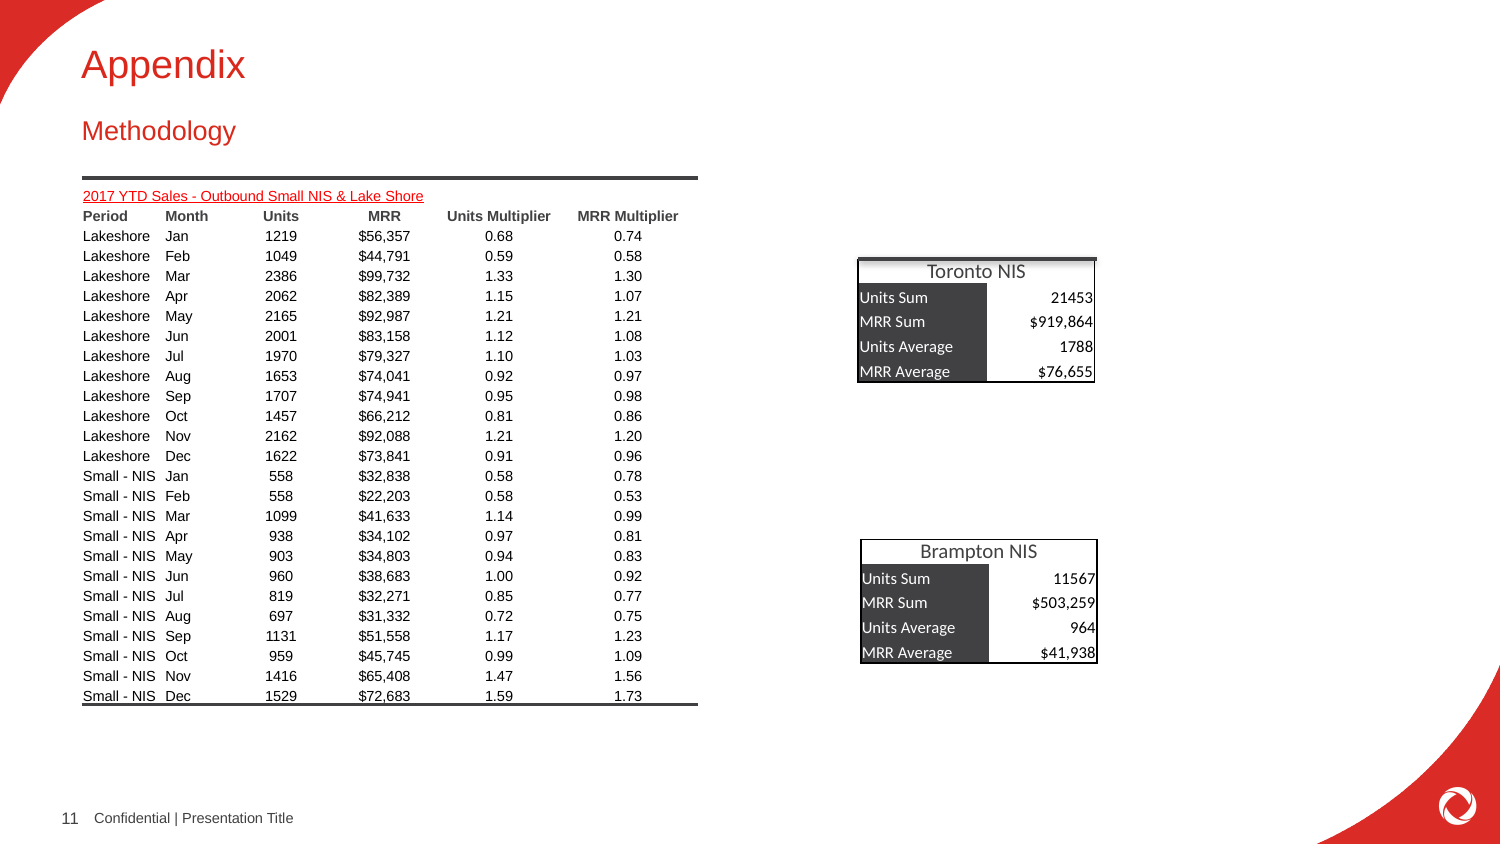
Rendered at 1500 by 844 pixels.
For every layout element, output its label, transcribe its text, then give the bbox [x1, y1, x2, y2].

table_cell 0.58 [558, 244, 698, 264]
table_cell 1.12 [440, 324, 558, 344]
table_cell Lakeshore [82, 264, 164, 284]
table_cell $72,683 [329, 685, 440, 703]
table_cell $919,864 [987, 308, 1094, 332]
table_cell 558 [233, 464, 329, 484]
table_cell 964 [989, 613, 1096, 637]
table_cell 1.00 [440, 564, 558, 584]
table_cell Small - NIS [82, 544, 164, 564]
table_cell 819 [233, 584, 329, 604]
table_cell Lakeshore [82, 224, 164, 244]
table_cell Jun [164, 564, 233, 584]
table_cell 1.30 [558, 264, 698, 284]
table_cell 1.21 [558, 304, 698, 324]
table_cell 0.78 [558, 464, 698, 484]
table_cell 11567 [989, 564, 1096, 588]
table_cell Month [164, 204, 233, 224]
table_cell Units Average [859, 332, 987, 357]
table_cell Small - NIS [82, 625, 164, 645]
table_cell 1622 [233, 444, 329, 464]
table_cell Feb [164, 484, 233, 504]
table_cell 2001 [233, 324, 329, 344]
table_cell $79,327 [329, 344, 440, 364]
table_cell 1.15 [440, 284, 558, 304]
table_cell Nov [164, 665, 233, 685]
table_cell $41,633 [329, 504, 440, 524]
table_cell 938 [233, 524, 329, 544]
table_cell Small - NIS [82, 645, 164, 665]
table_cell 1788 [987, 332, 1094, 357]
table_cell $65,408 [329, 665, 440, 685]
table_cell $92,088 [329, 424, 440, 444]
table_cell 1970 [233, 344, 329, 364]
table_cell 0.99 [558, 504, 698, 524]
table_cell $92,987 [329, 304, 440, 324]
table_cell Lakeshore [82, 344, 164, 364]
table_cell Aug [164, 604, 233, 625]
table_cell 0.95 [440, 384, 558, 404]
table_cell 0.94 [440, 544, 558, 564]
table_cell 0.75 [558, 604, 698, 625]
table_cell May [164, 304, 233, 324]
table_cell $82,389 [329, 284, 440, 304]
picture [0, 0, 114, 108]
table_cell Jan [164, 224, 233, 244]
table_cell 1416 [233, 665, 329, 685]
table_cell 1049 [233, 244, 329, 264]
table_cell Lakeshore [82, 244, 164, 264]
table_cell Sep [164, 384, 233, 404]
table_cell 0.85 [440, 584, 558, 604]
table_cell $51,558 [329, 625, 440, 645]
table_cell Feb [164, 244, 233, 264]
table_header [558, 180, 698, 204]
table_cell 0.81 [558, 524, 698, 544]
table_cell 959 [233, 645, 329, 665]
table_cell 1.07 [558, 284, 698, 304]
table_cell $66,212 [329, 404, 440, 424]
table_cell 0.86 [558, 404, 698, 424]
table_cell Jun [164, 324, 233, 344]
table_cell 0.77 [558, 584, 698, 604]
table_cell $32,838 [329, 464, 440, 484]
table_cell Units Sum [862, 564, 989, 588]
table_cell Sep [164, 625, 233, 645]
table_cell 0.53 [558, 484, 698, 504]
table_cell 2165 [233, 304, 329, 324]
table_cell Small - NIS [82, 504, 164, 524]
table_cell 0.97 [440, 524, 558, 544]
table_cell 558 [233, 484, 329, 504]
table_cell Small - NIS [82, 665, 164, 685]
table_cell Small - NIS [82, 464, 164, 484]
table_cell $74,041 [329, 364, 440, 384]
table_cell $41,938 [989, 637, 1096, 662]
table_cell 1.10 [440, 344, 558, 364]
table_cell Apr [164, 524, 233, 544]
table_cell 0.81 [440, 404, 558, 424]
table_cell 1529 [233, 685, 329, 703]
table_cell Mar [164, 264, 233, 284]
table_cell $73,841 [329, 444, 440, 464]
table_cell $45,745 [329, 645, 440, 665]
table_cell $44,791 [329, 244, 440, 264]
table_cell Mar [164, 504, 233, 524]
table_cell $76,655 [987, 357, 1094, 381]
table_cell MRR Average [862, 637, 989, 662]
table_cell 1099 [233, 504, 329, 524]
table_cell $22,203 [329, 484, 440, 504]
table_cell Units Average [862, 613, 989, 637]
table_cell 1457 [233, 404, 329, 424]
table_cell Lakeshore [82, 424, 164, 444]
table_cell MRR Sum [859, 308, 987, 332]
table_cell Small - NIS [82, 584, 164, 604]
table_cell MRR [329, 204, 440, 224]
table_cell $31,332 [329, 604, 440, 625]
table_cell May [164, 544, 233, 564]
table_cell 1653 [233, 364, 329, 384]
table_cell Small - NIS [82, 524, 164, 544]
table_cell 1.03 [558, 344, 698, 364]
table_cell Apr [164, 284, 233, 304]
table_cell 1.21 [440, 304, 558, 324]
table_cell Small - NIS [82, 484, 164, 504]
table_header Toronto NIS [859, 269, 1094, 283]
table_cell $32,271 [329, 584, 440, 604]
table_cell 960 [233, 564, 329, 584]
footer Confidential | Presentation Title [80, 795, 925, 841]
table_cell Lakeshore [82, 384, 164, 404]
table_cell Dec [164, 685, 233, 703]
table_header 2017 YTD Sales - Outbound Small NIS & Lake Shore [82, 180, 440, 204]
table_cell Oct [164, 645, 233, 665]
table_cell 0.68 [440, 224, 558, 244]
table_cell 0.72 [440, 604, 558, 625]
table_cell 1.20 [558, 424, 698, 444]
table_cell MRR Sum [862, 588, 989, 613]
table_cell 0.97 [558, 364, 698, 384]
table_cell 1219 [233, 224, 329, 244]
table_cell Units Sum [859, 283, 987, 308]
table_cell 0.99 [440, 645, 558, 665]
table_cell Jan [164, 464, 233, 484]
table_cell Small - NIS [82, 564, 164, 584]
table_cell Lakeshore [82, 304, 164, 324]
table_cell 1.17 [440, 625, 558, 645]
table_cell Small - NIS [82, 685, 164, 703]
table_cell $34,102 [329, 524, 440, 544]
table_cell 0.58 [440, 484, 558, 504]
table_cell 1707 [233, 384, 329, 404]
table_cell 0.92 [440, 364, 558, 384]
table_cell 2162 [233, 424, 329, 444]
table_cell Jul [164, 344, 233, 364]
table_cell Lakeshore [82, 324, 164, 344]
table_header [440, 180, 558, 204]
table_cell 1.23 [558, 625, 698, 645]
table_cell 0.74 [558, 224, 698, 244]
table_cell Aug [164, 364, 233, 384]
table_cell Dec [164, 444, 233, 464]
picture [1305, 657, 1500, 844]
table_cell 0.91 [440, 444, 558, 464]
table_cell Lakeshore [82, 284, 164, 304]
table_cell Units [233, 204, 329, 224]
table_cell 0.83 [558, 544, 698, 564]
table_cell 2062 [233, 284, 329, 304]
table_cell 1.56 [558, 665, 698, 685]
table_cell Period [82, 204, 164, 224]
table_cell 1.33 [440, 264, 558, 284]
table_cell 21453 [987, 283, 1094, 308]
table_cell Oct [164, 404, 233, 424]
table_cell 1.09 [558, 645, 698, 665]
title Appendix [68, 33, 1486, 92]
table_cell 697 [233, 604, 329, 625]
table_cell 0.98 [558, 384, 698, 404]
table_cell $503,259 [989, 588, 1096, 613]
table_cell $34,803 [329, 544, 440, 564]
table_cell 1.08 [558, 324, 698, 344]
list Methodology [68, 106, 1486, 154]
table_cell $74,941 [329, 384, 440, 404]
table_cell $56,357 [329, 224, 440, 244]
table_cell Nov [164, 424, 233, 444]
table_cell 0.58 [440, 464, 558, 484]
table_cell 903 [233, 544, 329, 564]
table_cell $38,683 [329, 564, 440, 584]
table_cell $99,732 [329, 264, 440, 284]
table_cell 2386 [233, 264, 329, 284]
table_cell 1.14 [440, 504, 558, 524]
table_cell 1131 [233, 625, 329, 645]
table_cell Small - NIS [82, 604, 164, 625]
table_cell Jul [164, 584, 233, 604]
table_cell $83,158 [329, 324, 440, 344]
table_cell MRR Average [859, 357, 987, 381]
table_cell 0.59 [440, 244, 558, 264]
table_cell 1.47 [440, 665, 558, 685]
table_cell MRR Multiplier [558, 204, 698, 224]
table_header Brampton NIS [862, 540, 1096, 564]
table_cell Lakeshore [82, 444, 164, 464]
table_cell Lakeshore [82, 404, 164, 424]
table_cell 1.73 [558, 685, 698, 703]
table_cell 0.92 [558, 564, 698, 584]
table_cell 0.96 [558, 444, 698, 464]
table_cell Units Multiplier [440, 204, 558, 224]
table_cell 1.59 [440, 685, 558, 703]
table_cell 1.21 [440, 424, 558, 444]
table_cell Lakeshore [82, 364, 164, 384]
